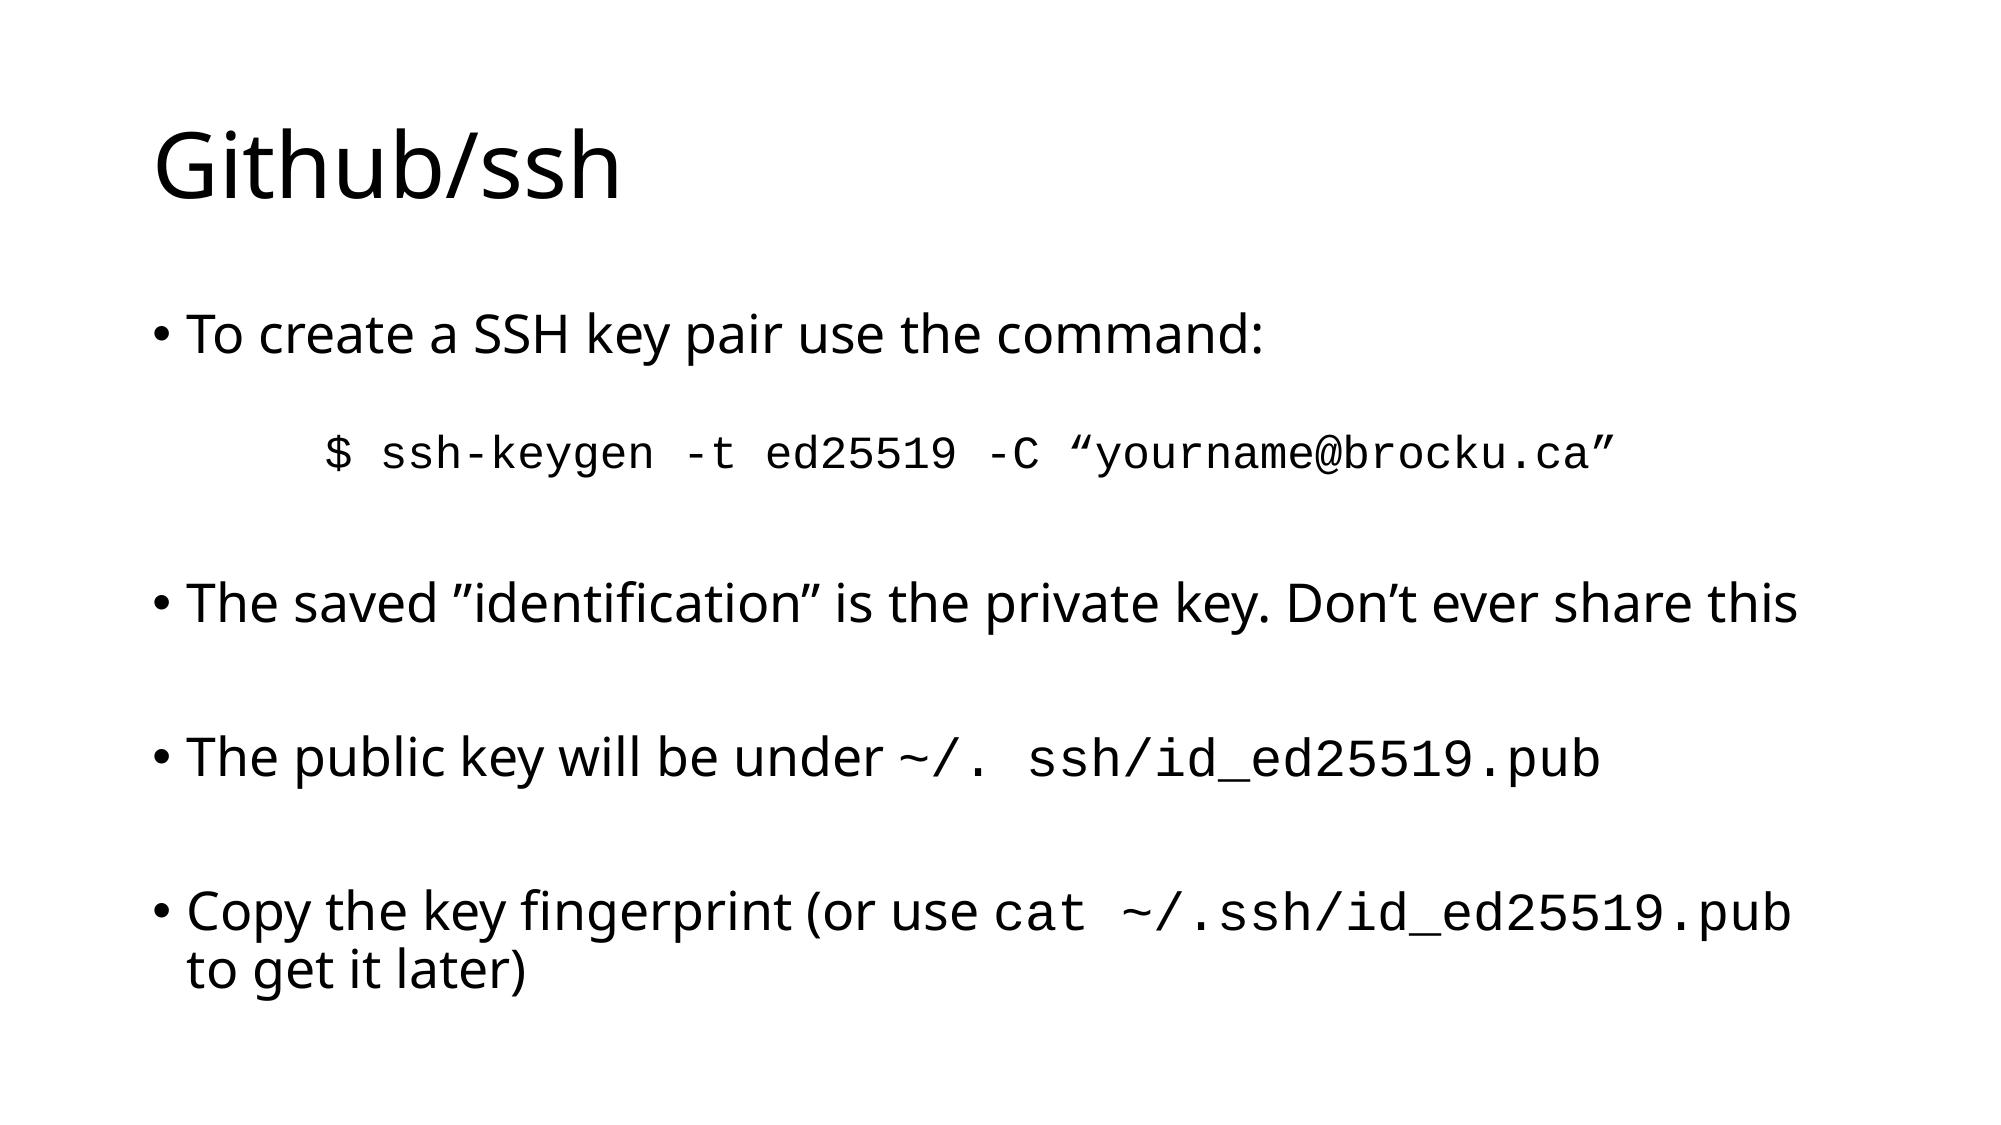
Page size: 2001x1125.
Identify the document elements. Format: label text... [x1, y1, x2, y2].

list To create a SSH key pair use the command: $ ssh-keygen -t ed25519 -C “yourname@brocku.ca” The saved ”identification” is the private key. Don’t ever share this The public key will be under ~/. ssh/id_ed25519.pub Copy the key fingerprint (or use cat ~/.ssh/id_ed25519.pub to get it later) [137, 299, 1863, 1014]
title Github/ssh [137, 59, 1863, 278]
